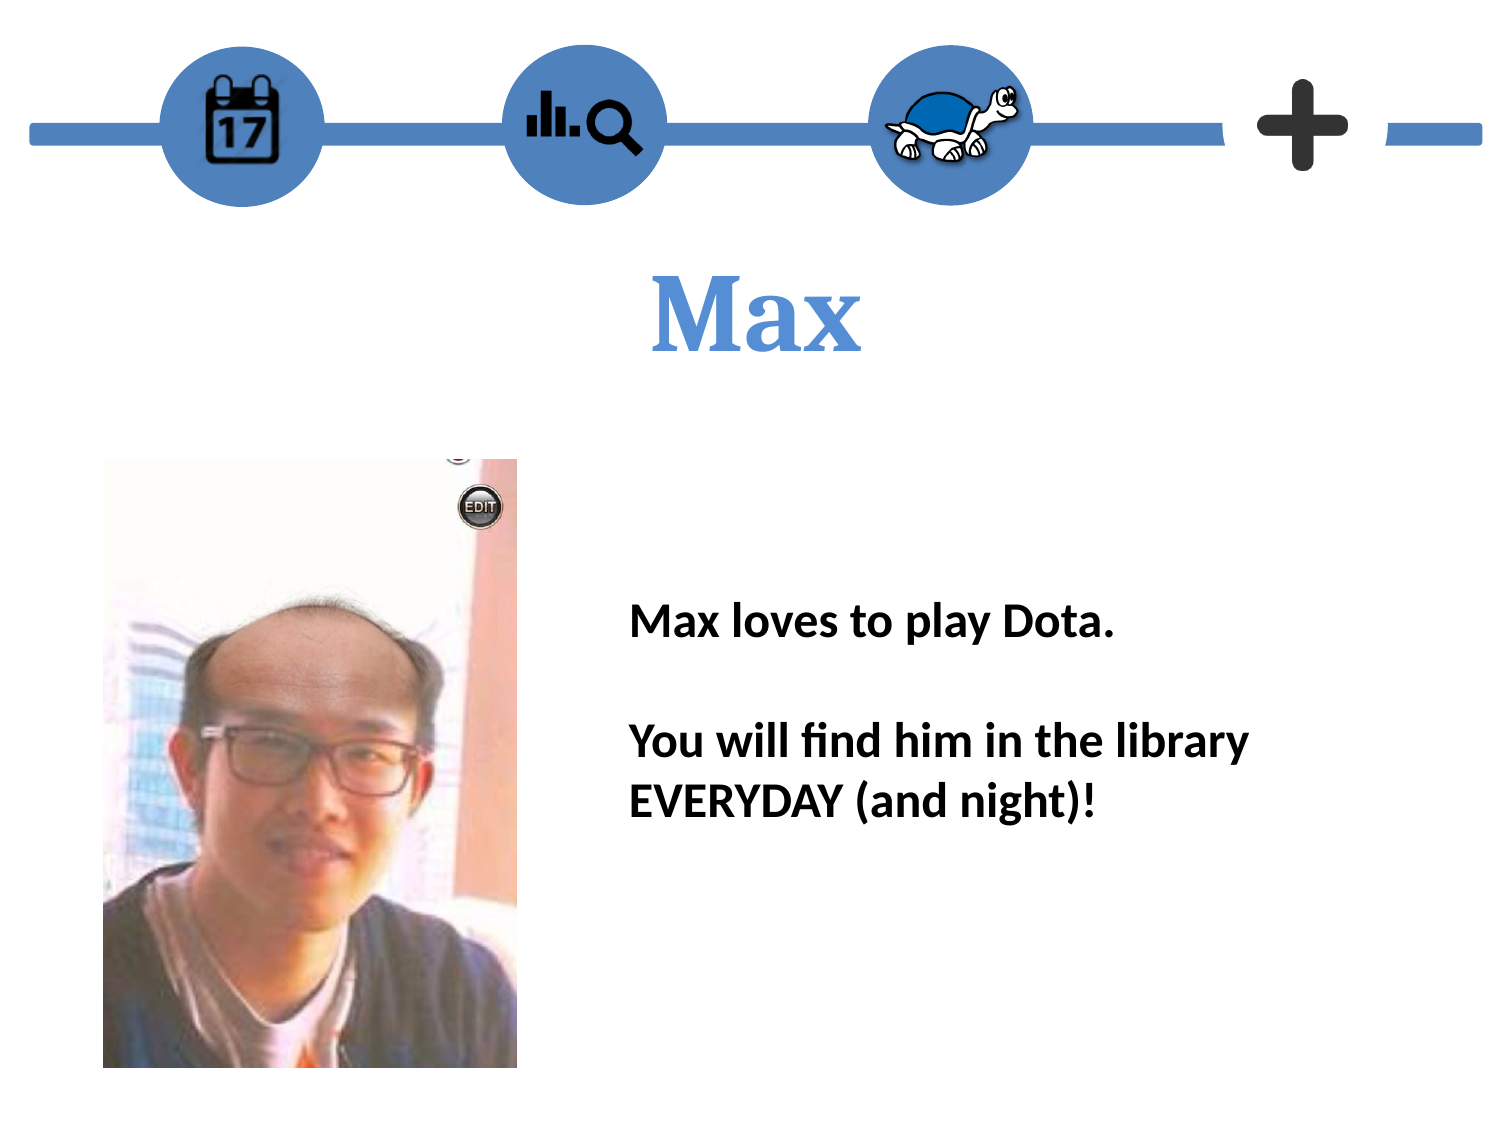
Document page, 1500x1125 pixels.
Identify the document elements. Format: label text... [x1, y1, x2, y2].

text_box [1038, 120, 1217, 148]
text_box [552, 42, 618, 49]
text_box [157, 44, 327, 210]
text_box [667, 120, 862, 148]
text_box Max loves to play Dota. You will find him in the library EVERYDAY (and night)! [614, 580, 1453, 836]
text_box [1222, 44, 1389, 206]
picture [195, 73, 290, 168]
text_box Max [634, 231, 878, 382]
text_box [1393, 120, 1485, 148]
text_box [499, 91, 507, 158]
text_box [27, 120, 159, 148]
text_box [661, 89, 670, 161]
picture [512, 50, 657, 195]
picture [103, 458, 518, 1068]
text_box [557, 203, 612, 208]
text_box [325, 120, 502, 148]
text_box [867, 44, 1034, 206]
